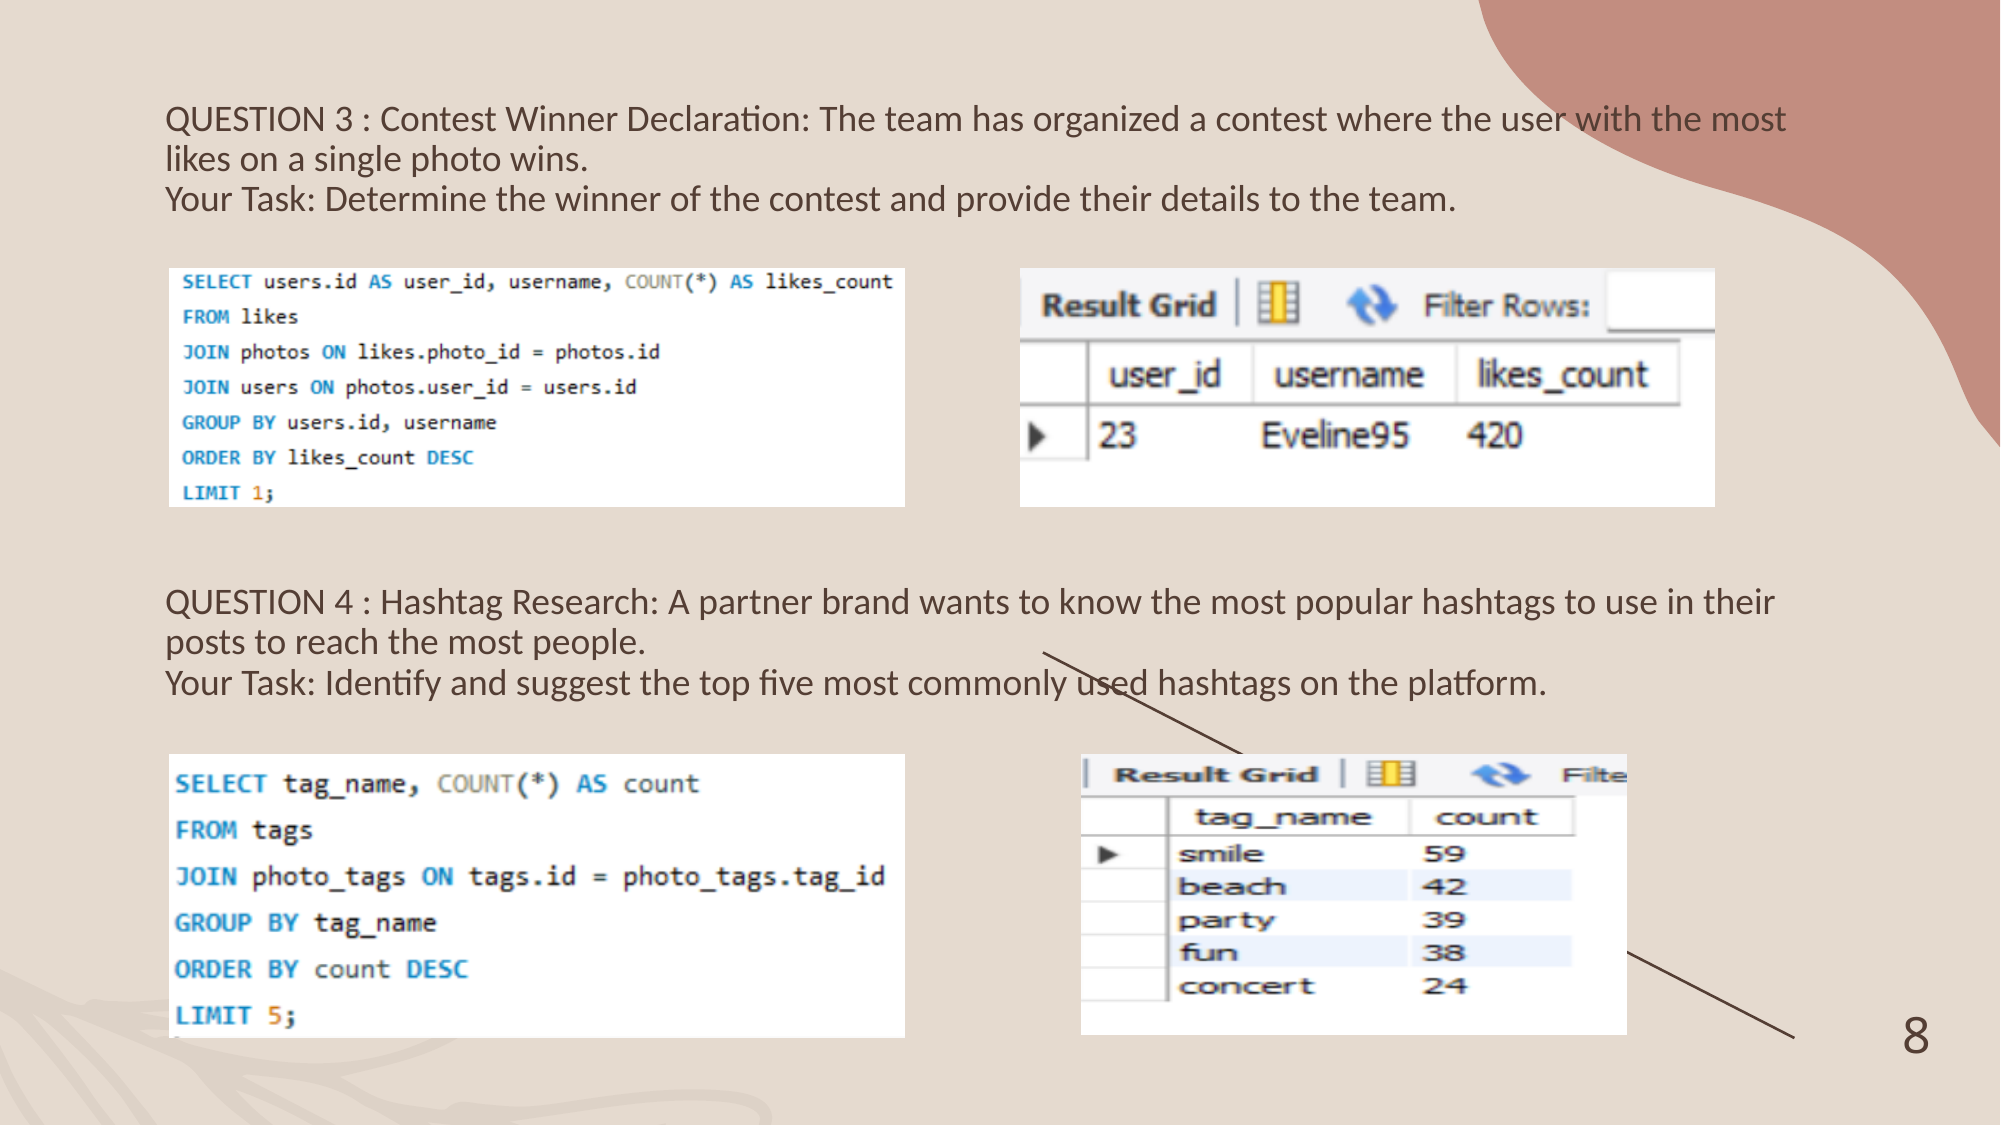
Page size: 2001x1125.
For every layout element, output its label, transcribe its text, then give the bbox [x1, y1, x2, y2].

picture [1020, 268, 1715, 507]
text_box QUESTION 4 : Hashtag Research: A partner brand wants to know the most popular hashtags to use in their posts to reach the most people. Your Task: Identify and suggest the top five most commonly used hashtags on the platform. [149, 560, 1850, 711]
picture [169, 268, 905, 507]
picture [1081, 754, 1627, 1035]
picture [169, 754, 905, 1038]
title QUESTION 3 : Contest Winner Declaration: The team has organized a contest where the user with the most likes on a single photo wins. Your Task: Determine the winner of the contest and provide their details to the team. [150, 77, 1850, 228]
slide_number 8 [1862, 964, 1971, 1112]
